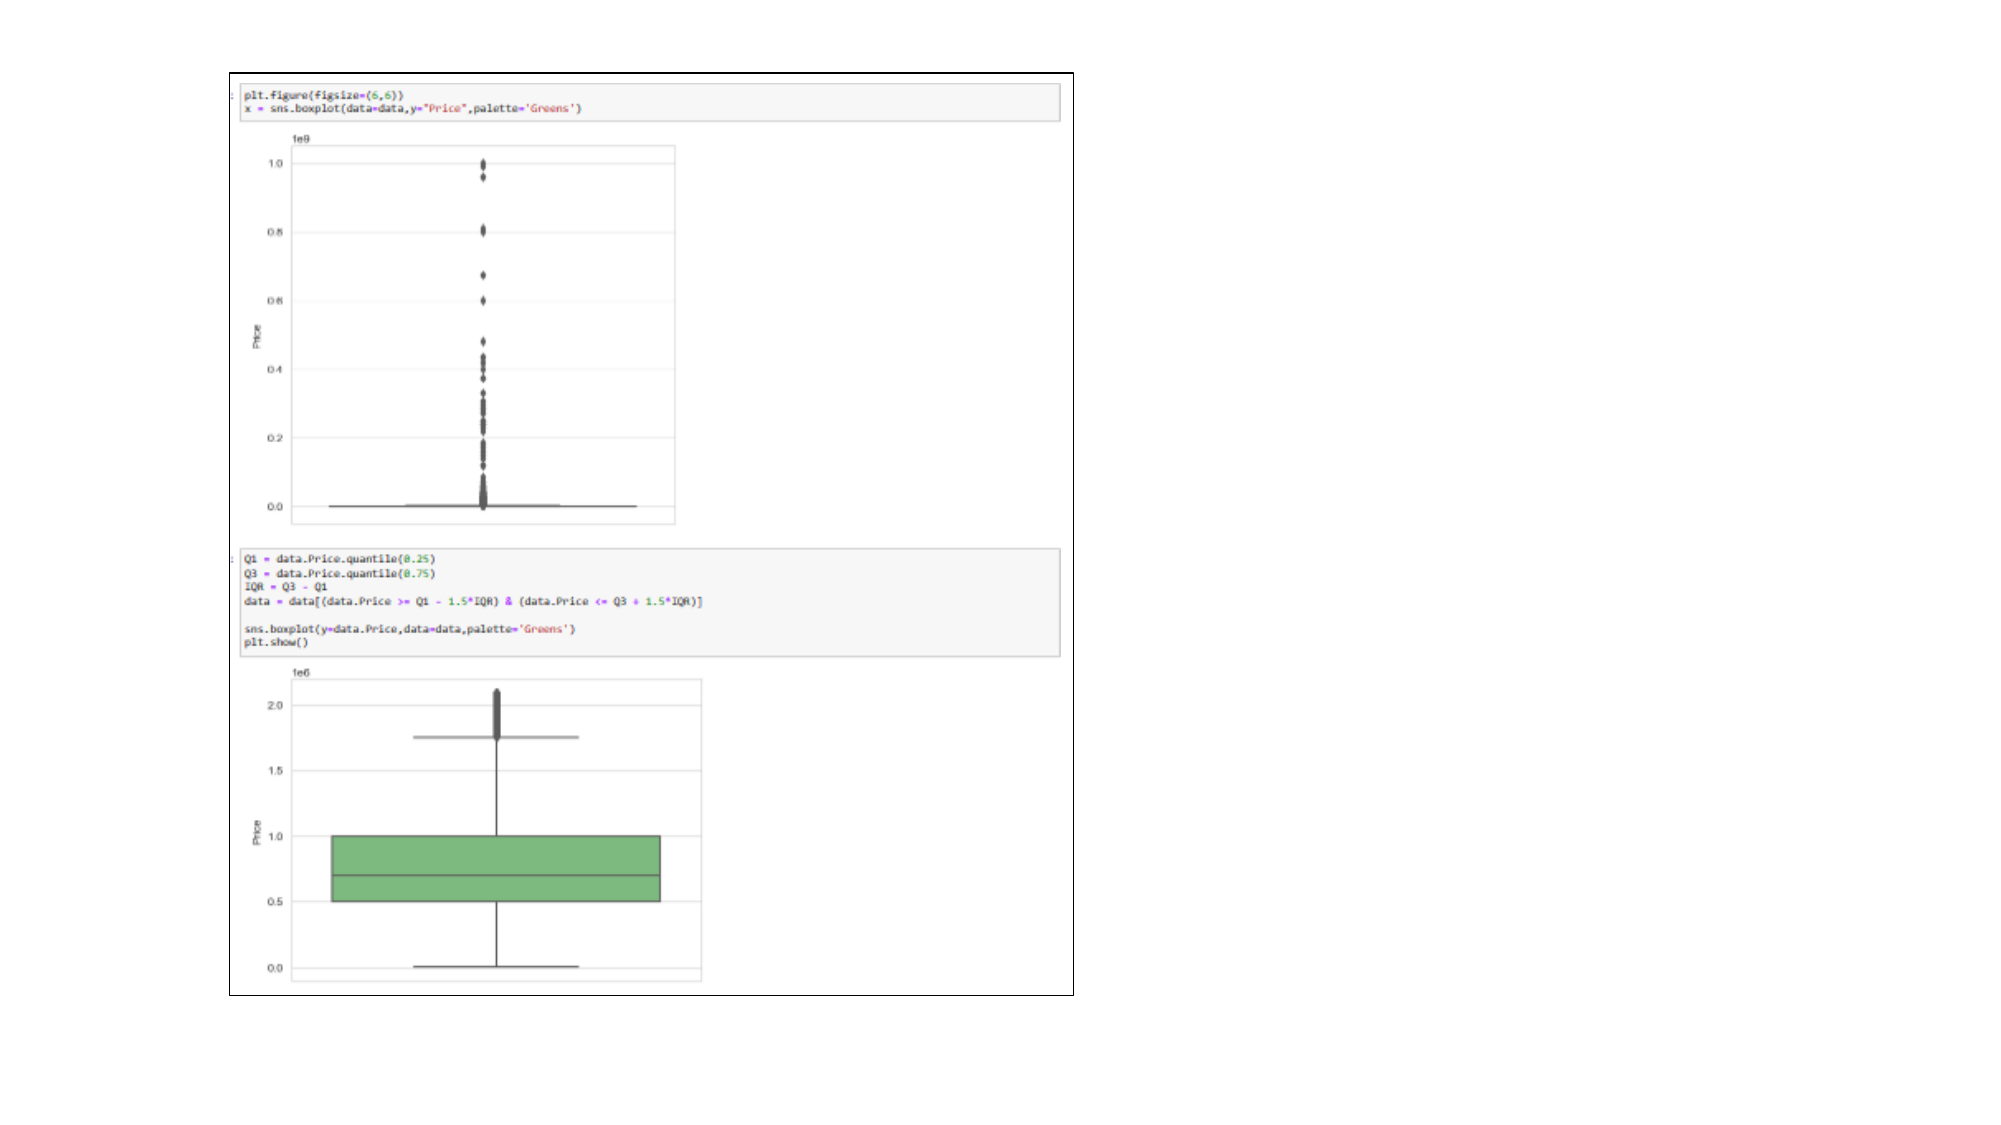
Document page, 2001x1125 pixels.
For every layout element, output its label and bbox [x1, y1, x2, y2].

text_box [228, 71, 1075, 997]
